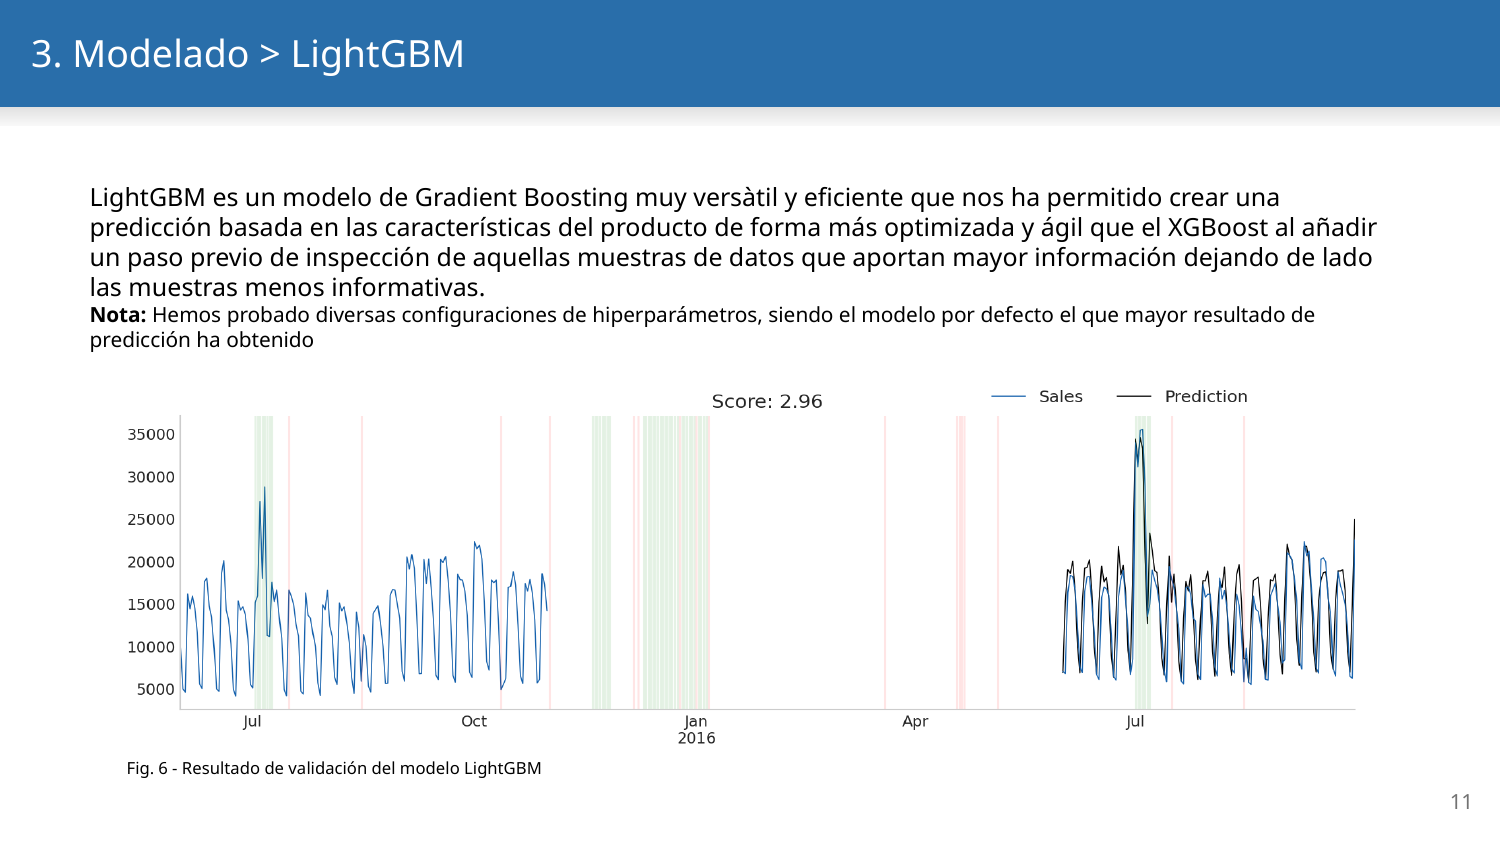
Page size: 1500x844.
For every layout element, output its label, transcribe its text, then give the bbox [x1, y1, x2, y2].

title 3. Modelado > LightGBM [16, 2, 1464, 102]
slide_number ‹#› [1398, 770, 1489, 835]
text_box LightGBM es un modelo de Gradient Boosting muy versàtil y eficiente que nos ha permitido crear una predicción basada en las características del producto de forma más optimizada y ágil que el XGBoost al añadir un paso previo de inspección de aquellas muestras de datos que aportan mayor información dejando de lado las muestras menos informativas. Nota: Hemos probado diversas configuraciones de hiperparámetros, siendo el modelo por defecto el que mayor resultado de predicción ha obtenido [74, 166, 1425, 367]
picture [116, 370, 1364, 756]
text_box Fig. 6 - Resultado de validación del modelo LightGBM [111, 757, 974, 788]
